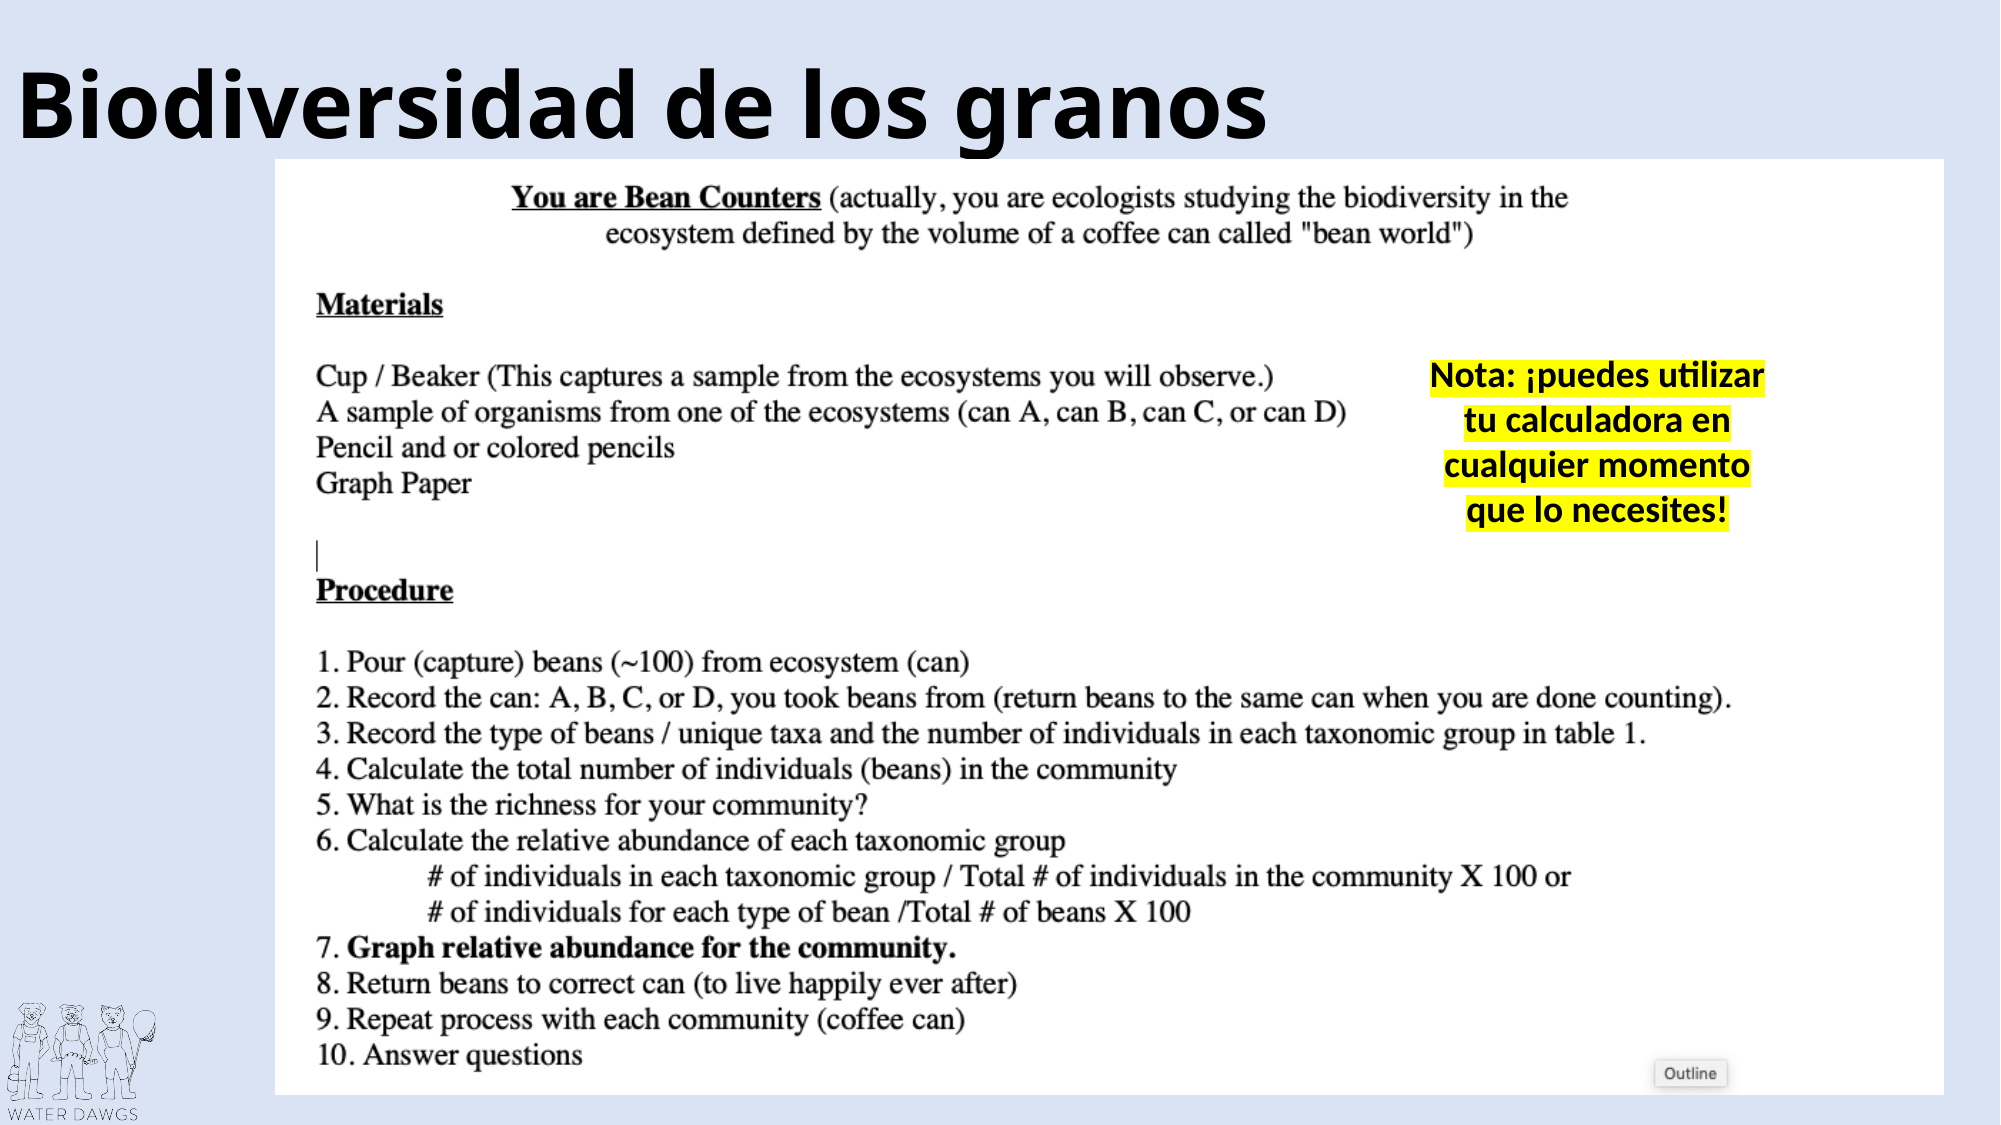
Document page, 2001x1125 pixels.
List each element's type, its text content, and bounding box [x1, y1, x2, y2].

picture [0, 967, 172, 1125]
picture [274, 159, 1944, 1095]
title Biodiversidad de los granos [0, 0, 1725, 218]
